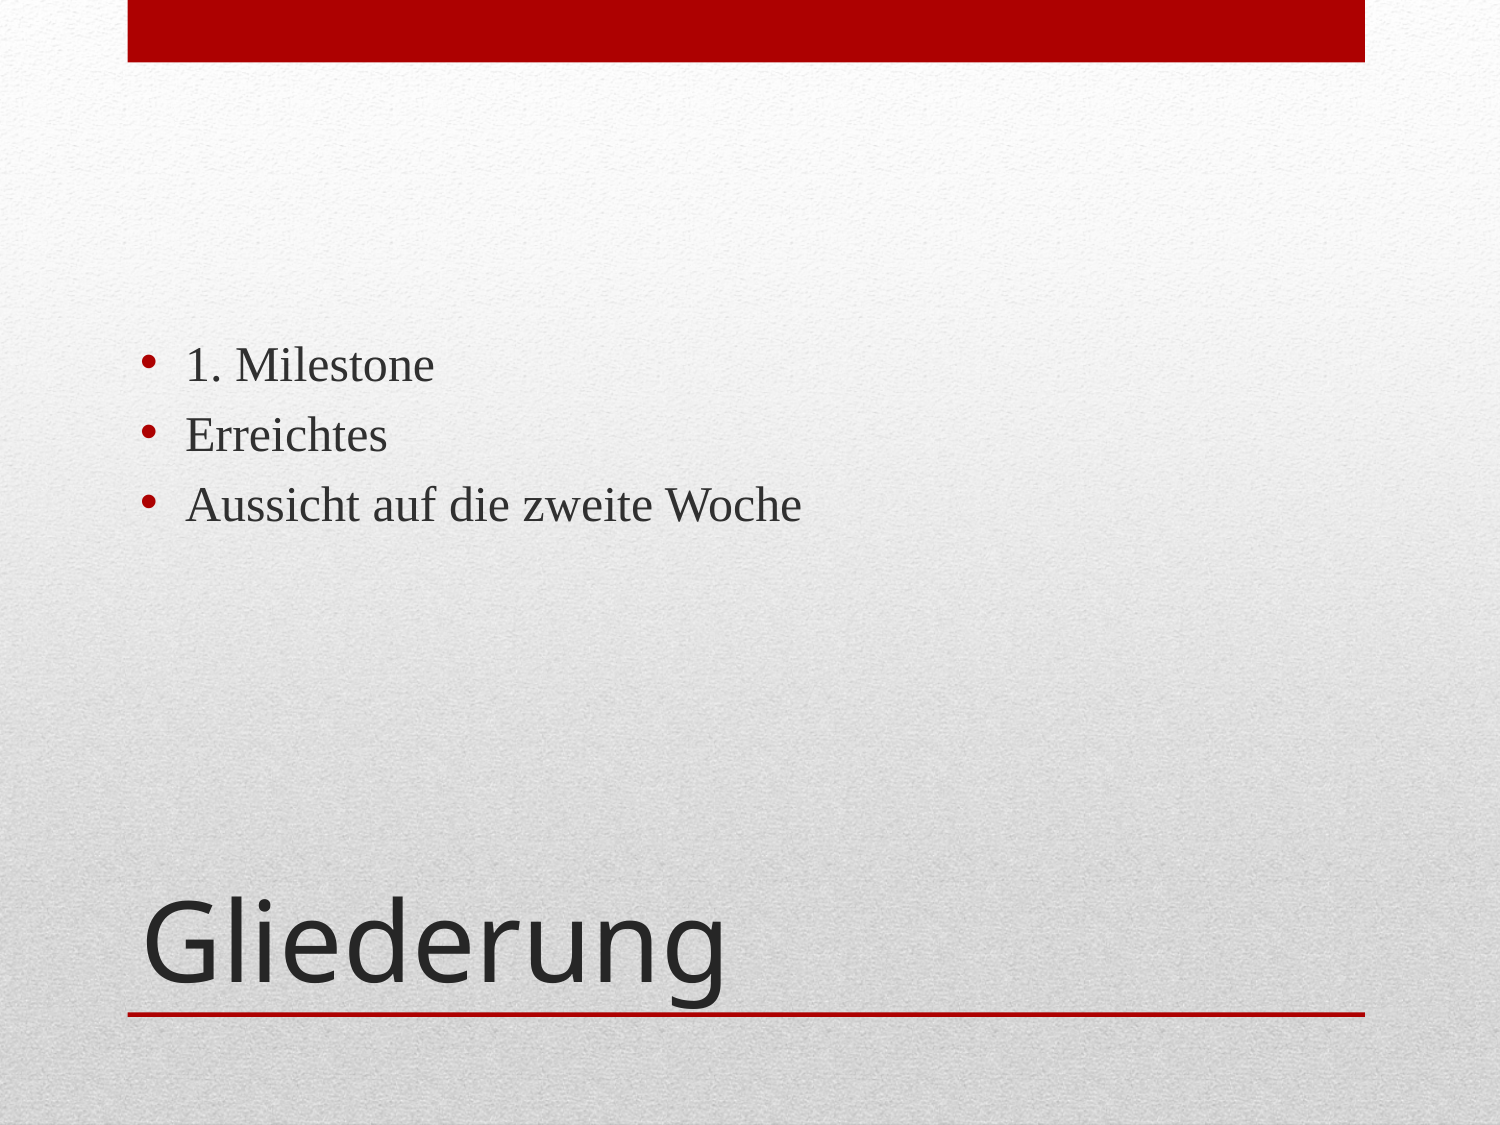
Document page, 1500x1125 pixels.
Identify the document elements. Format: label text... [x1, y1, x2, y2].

list 1. Milestone Erreichtes Aussicht auf die zweite Woche [125, 112, 1363, 750]
title Gliederung [125, 750, 1238, 1013]
